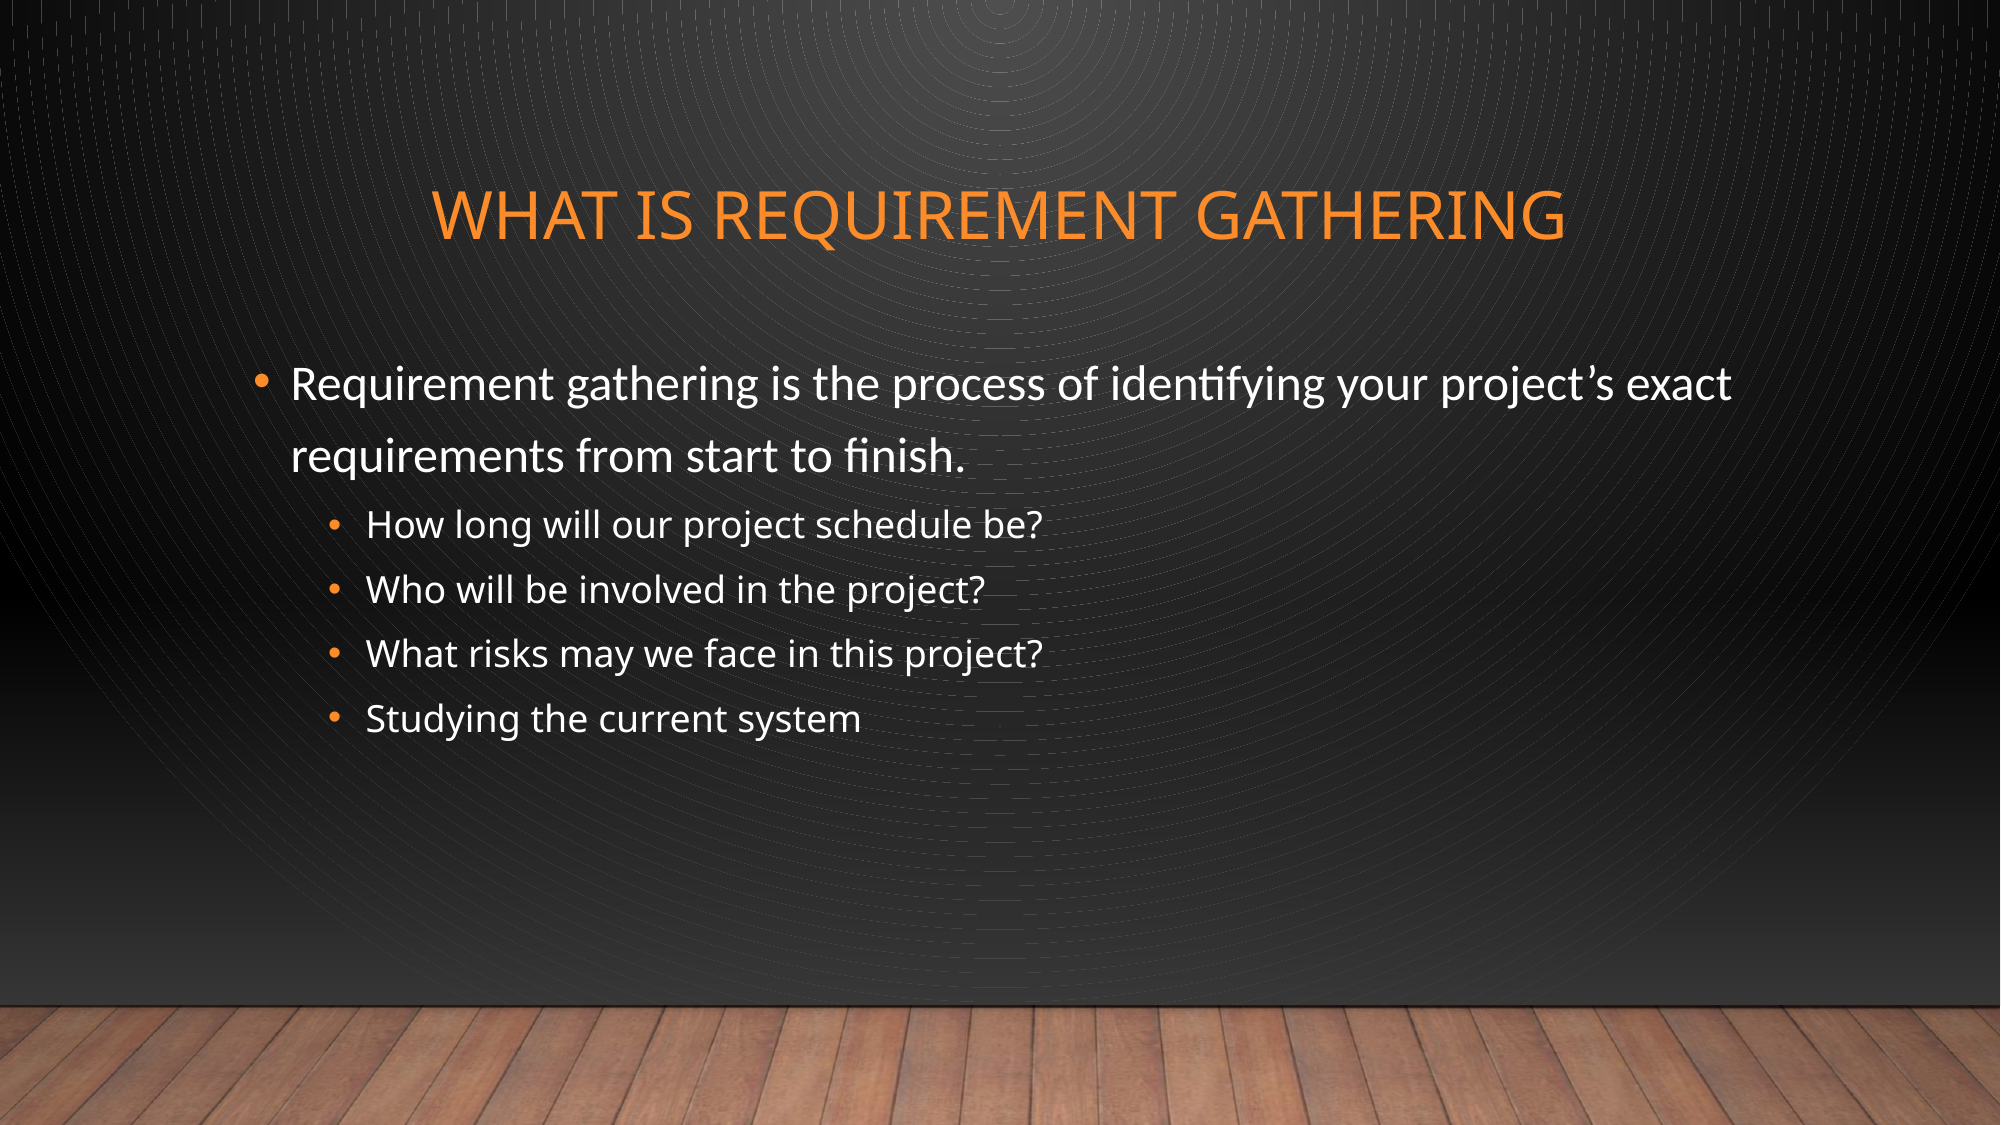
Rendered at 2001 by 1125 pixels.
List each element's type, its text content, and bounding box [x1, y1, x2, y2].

picture [0, 1005, 2000, 1125]
list Requirement gathering is the process of identifying your project’s exact requirements from start to finish. How long will our project schedule be? Who will be involved in the project? What risks may we face in this project? Studying the current system [238, 330, 1763, 897]
title What is requirement gathering [238, 131, 1763, 305]
